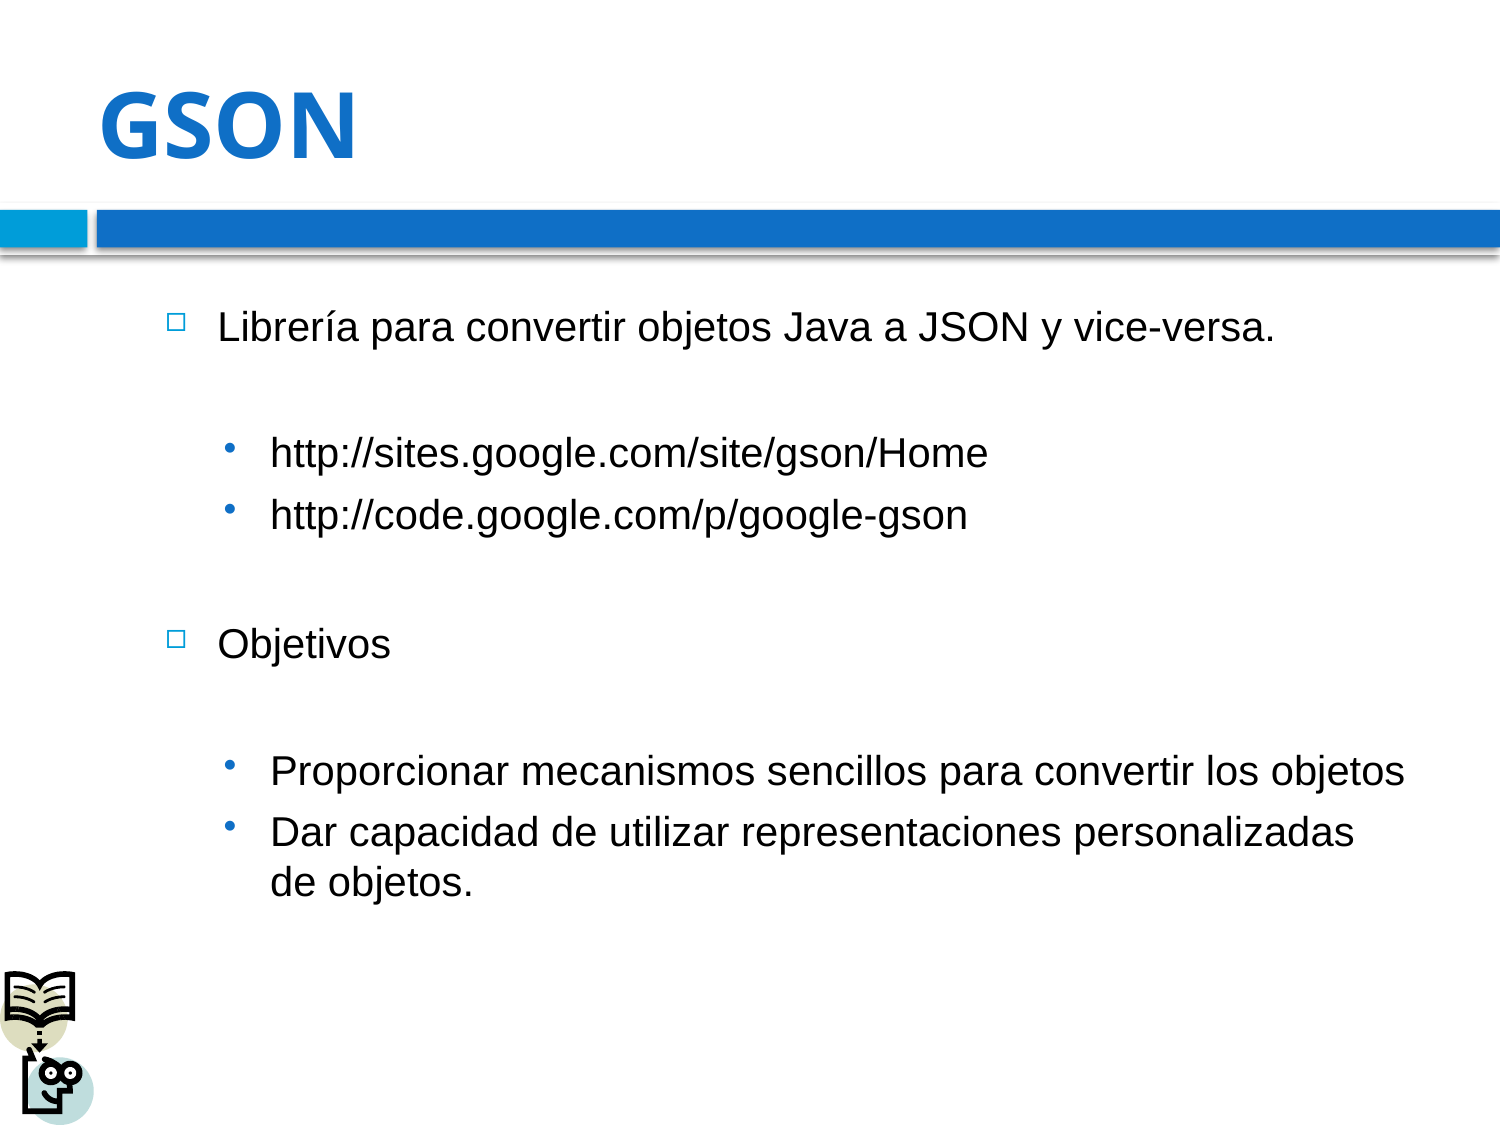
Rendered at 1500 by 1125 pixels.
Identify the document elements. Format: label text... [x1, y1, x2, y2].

title gSON [81, 46, 1500, 198]
picture [0, 970, 94, 1125]
list Librería para convertir objetos Java a JSON y vice-versa. http://sites.google.com/site/gson/Home http://code.google.com/p/google-gson Objetivos Proporcionar mecanismos sencillos para convertir los objetos Dar capacidad de utilizar representaciones personalizadas de objetos. [149, 292, 1426, 1091]
